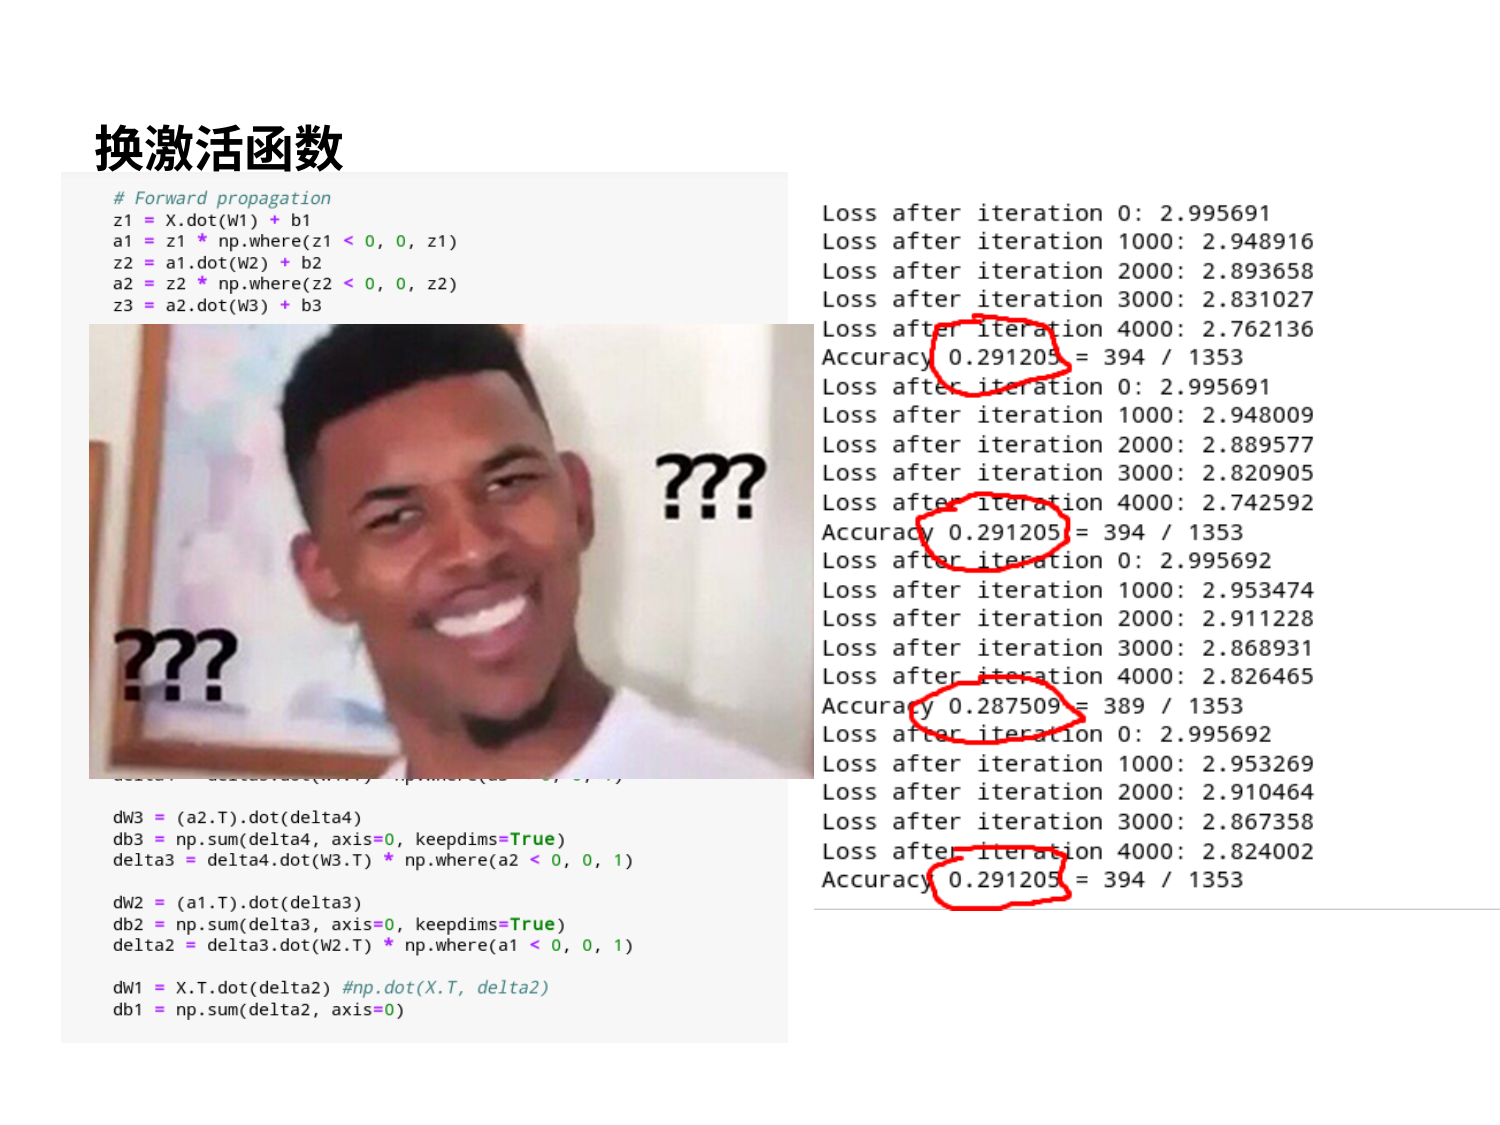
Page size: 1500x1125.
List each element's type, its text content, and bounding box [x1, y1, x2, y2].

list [61, 172, 788, 1043]
picture [89, 193, 1500, 911]
title 换激活函数 [79, 42, 1374, 260]
